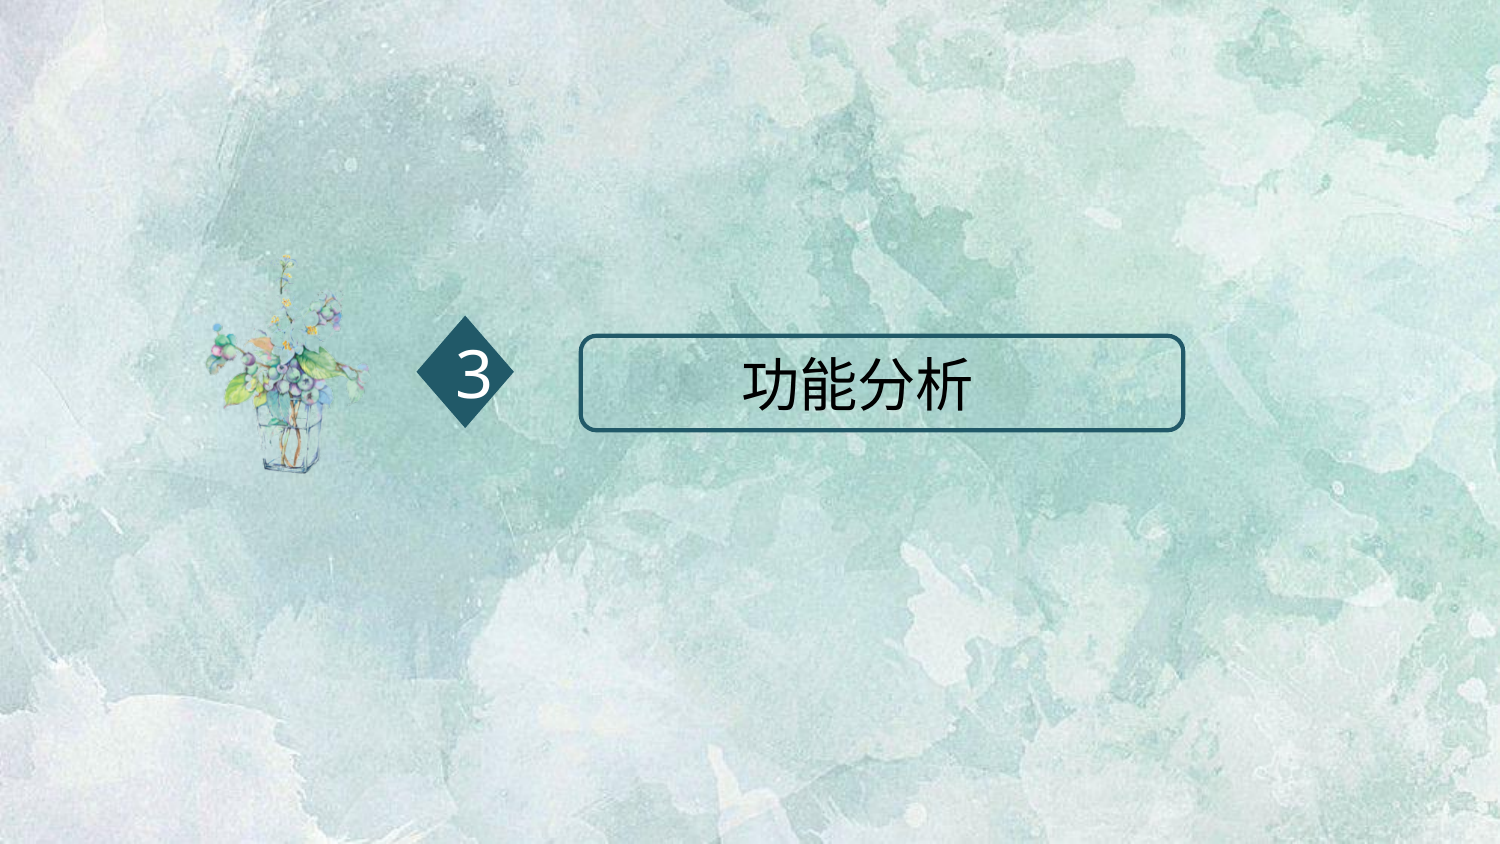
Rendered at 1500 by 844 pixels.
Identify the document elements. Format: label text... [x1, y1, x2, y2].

text_box 功能分析 [726, 340, 1228, 425]
picture [0, 0, 1500, 844]
text_box [578, 333, 1182, 433]
text_box 3 [414, 313, 516, 431]
